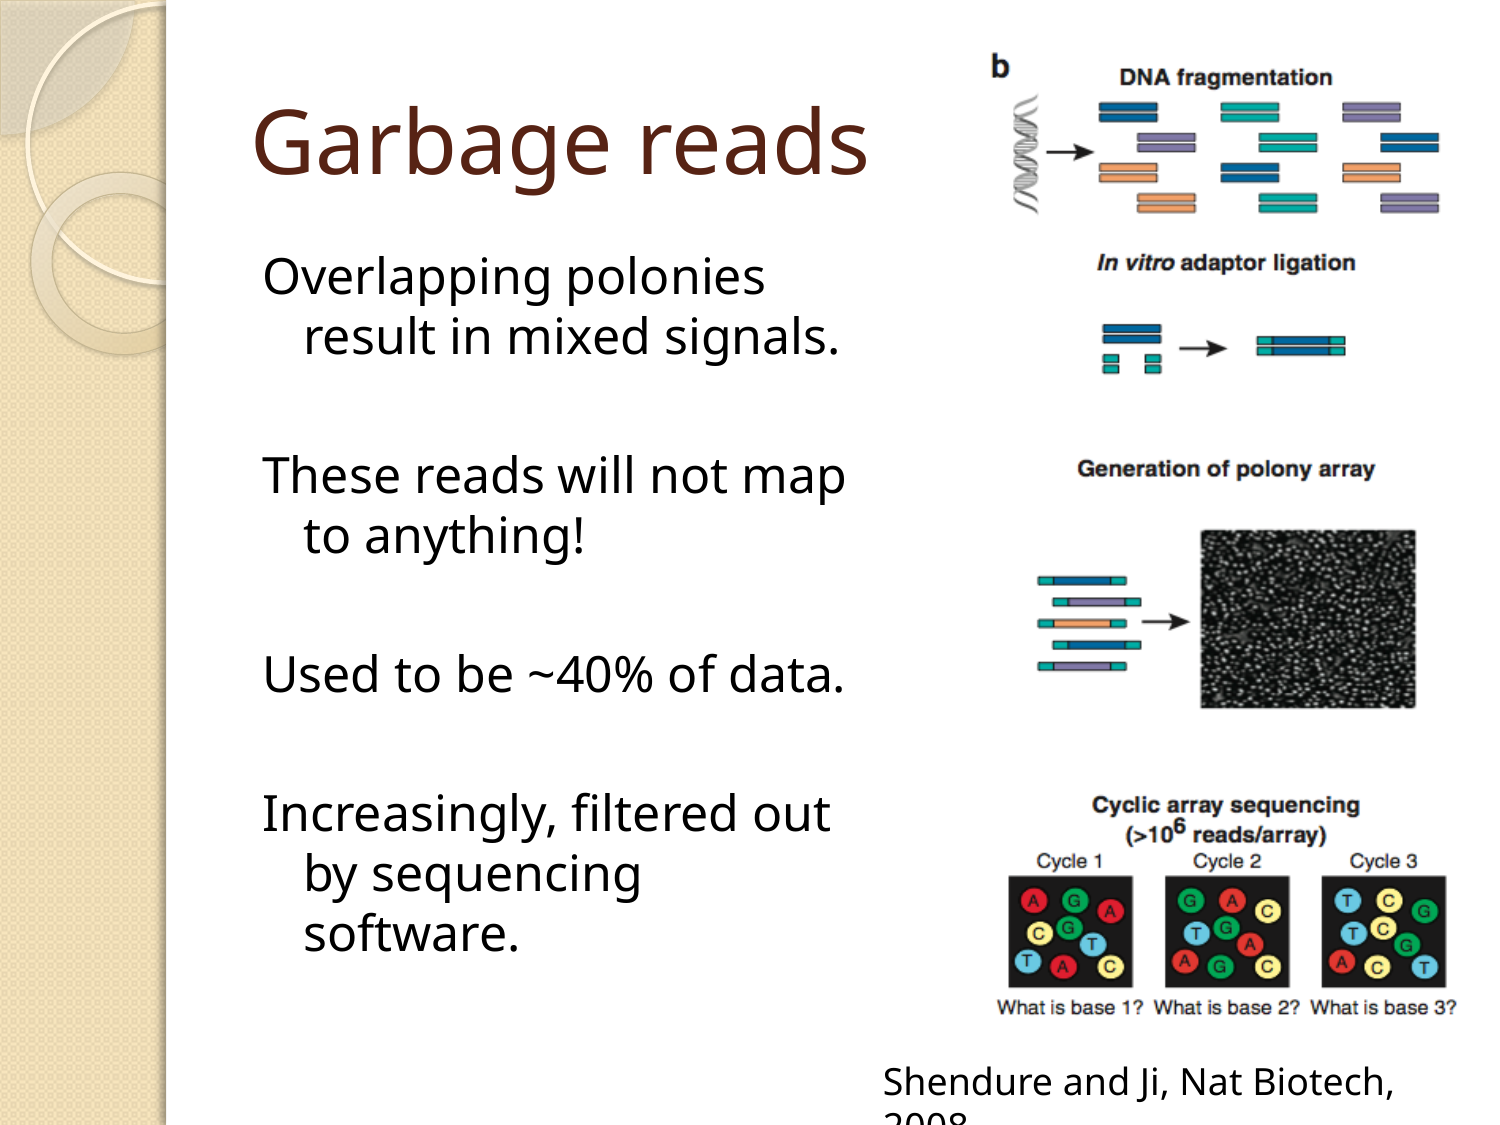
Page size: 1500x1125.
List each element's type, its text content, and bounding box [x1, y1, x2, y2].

text_box Shendure and Ji, Nat Biotech, 2008 [868, 1050, 1466, 1125]
picture [982, 44, 1466, 1026]
title Garbage reads [235, 45, 978, 233]
list Overlapping polonies result in mixed signals. These reads will not map to anything! Used to be ~40% of data. Increasingly, filtered out by sequencing software. [235, 237, 869, 1025]
